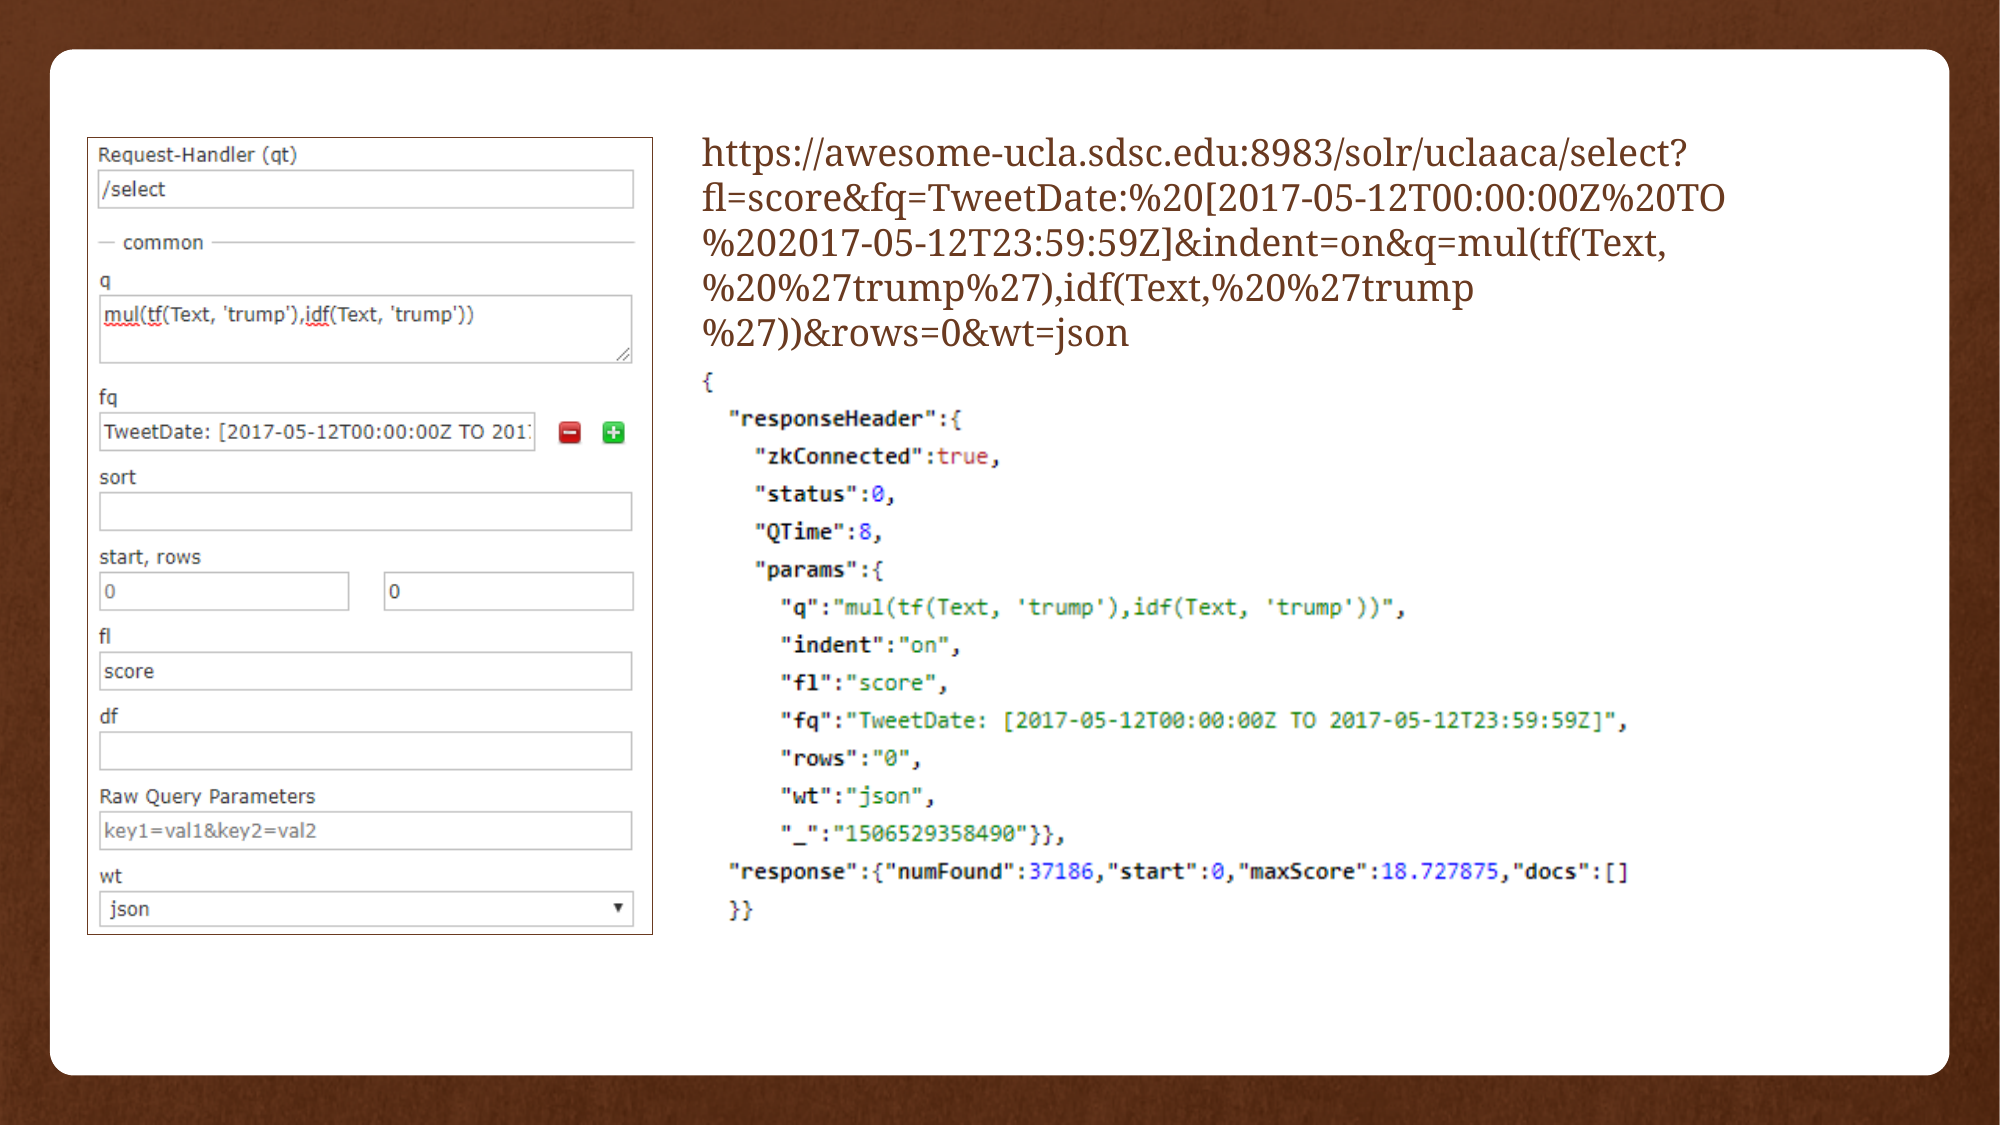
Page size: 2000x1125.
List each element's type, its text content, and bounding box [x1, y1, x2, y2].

text_box https://awesome-ucla.sdsc.edu:8983/solr/uclaaca/select?fl=score&fq=TweetDate:%20[2017-05-12T00:00:00Z%20TO%202017-05-12T23:59:59Z]&indent=on&q=mul(tf(Text,%20%27trump%27),idf(Text,%20%27trump%27))&rows=0&wt=json [687, 121, 1900, 362]
picture [87, 137, 653, 935]
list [687, 363, 1650, 935]
